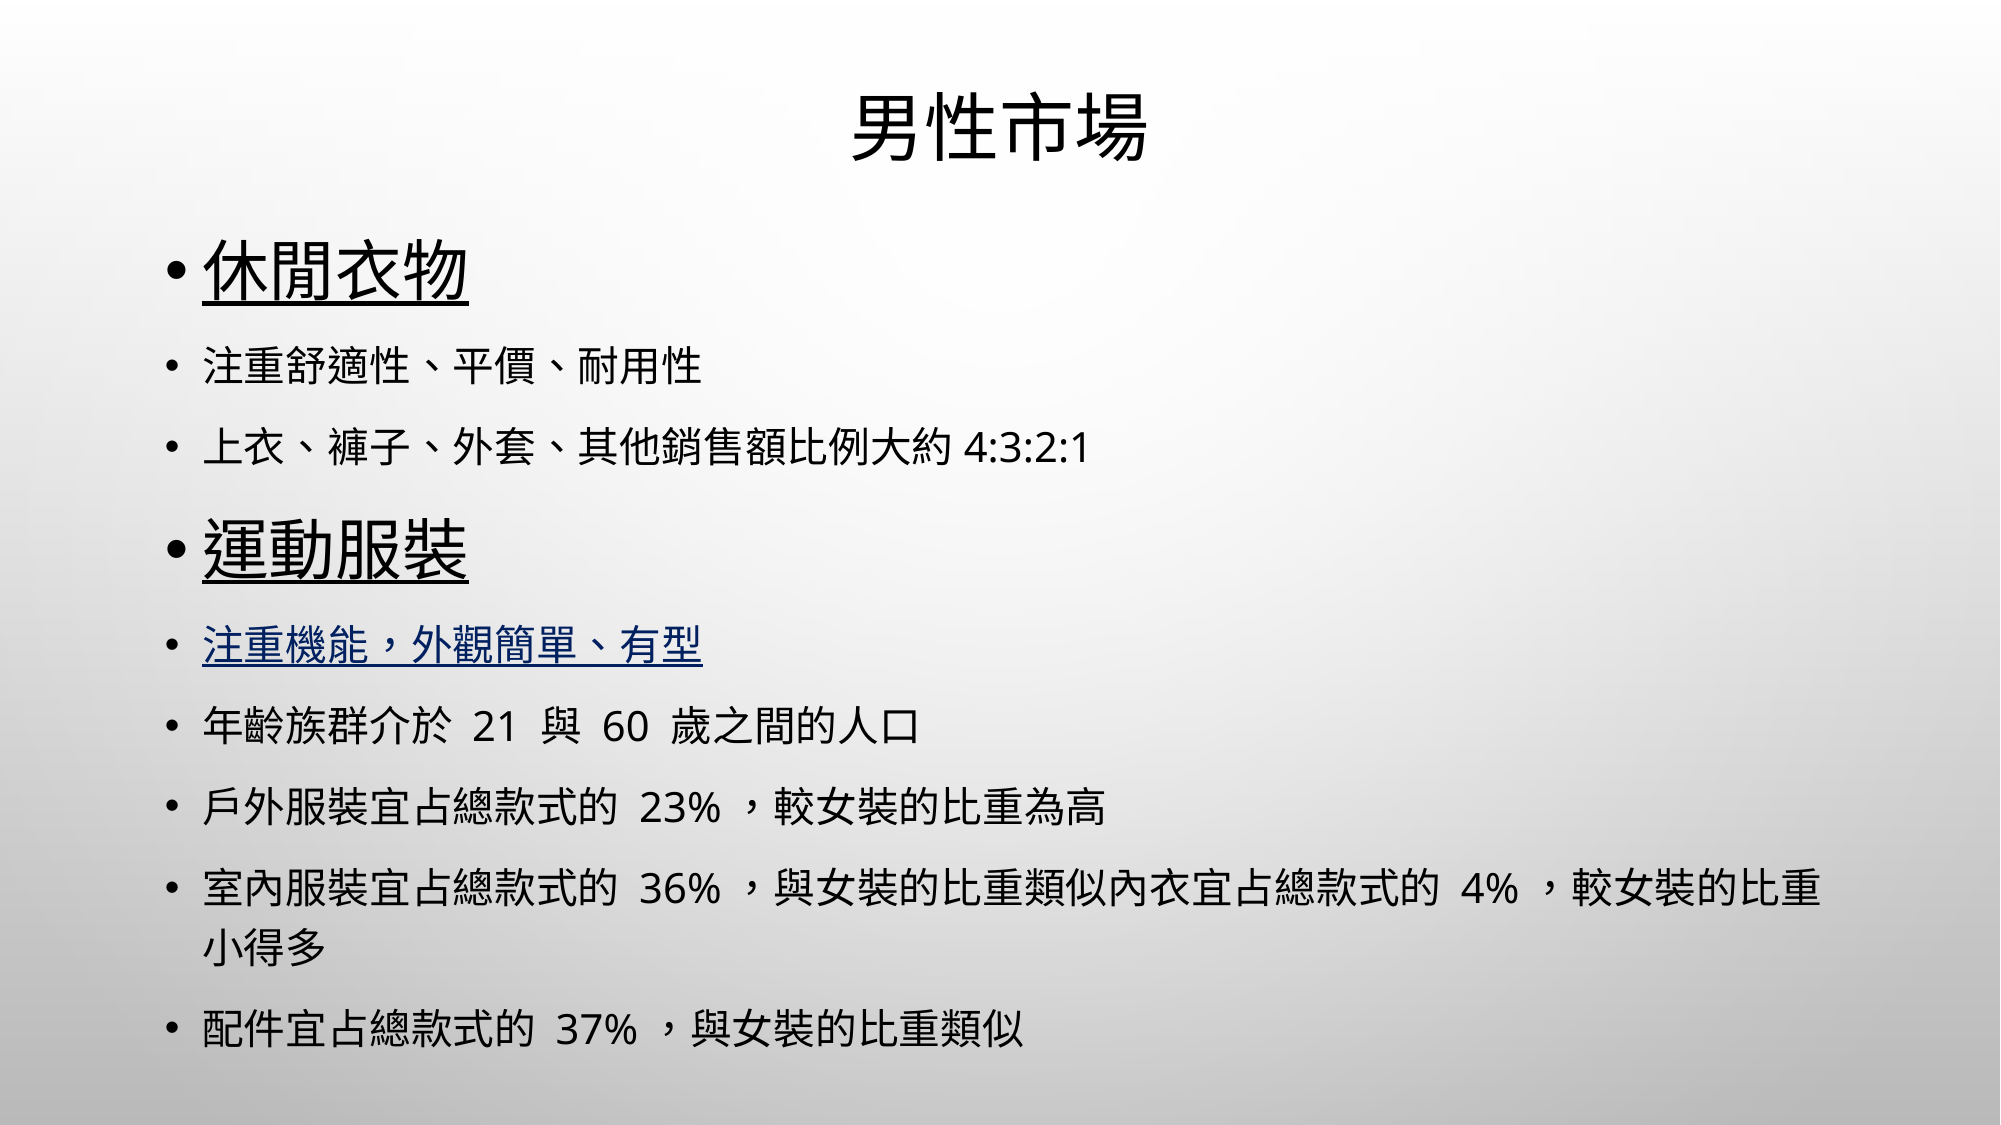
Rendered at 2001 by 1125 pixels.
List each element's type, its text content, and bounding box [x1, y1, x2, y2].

picture [0, 0, 2000, 1125]
title 男性市場 [149, 0, 1851, 205]
list 休閒衣物 注重舒適性、平價、耐用性 上衣、褲子、外套、其他銷售額比例大約4:3:2:1 運動服裝 注重機能，外觀簡單、有型 年齡族群介於 21 與 60 歲之間的人口 戶外服裝宜占總款式的 23%，較女裝的比重為高 室內服裝宜占總款式的 36%，與女裝的比重類似內衣宜占總款式的 4%，較女裝的比重小得多 配件宜占總款式的 37%，與女裝的比重類似 [149, 205, 1851, 1098]
